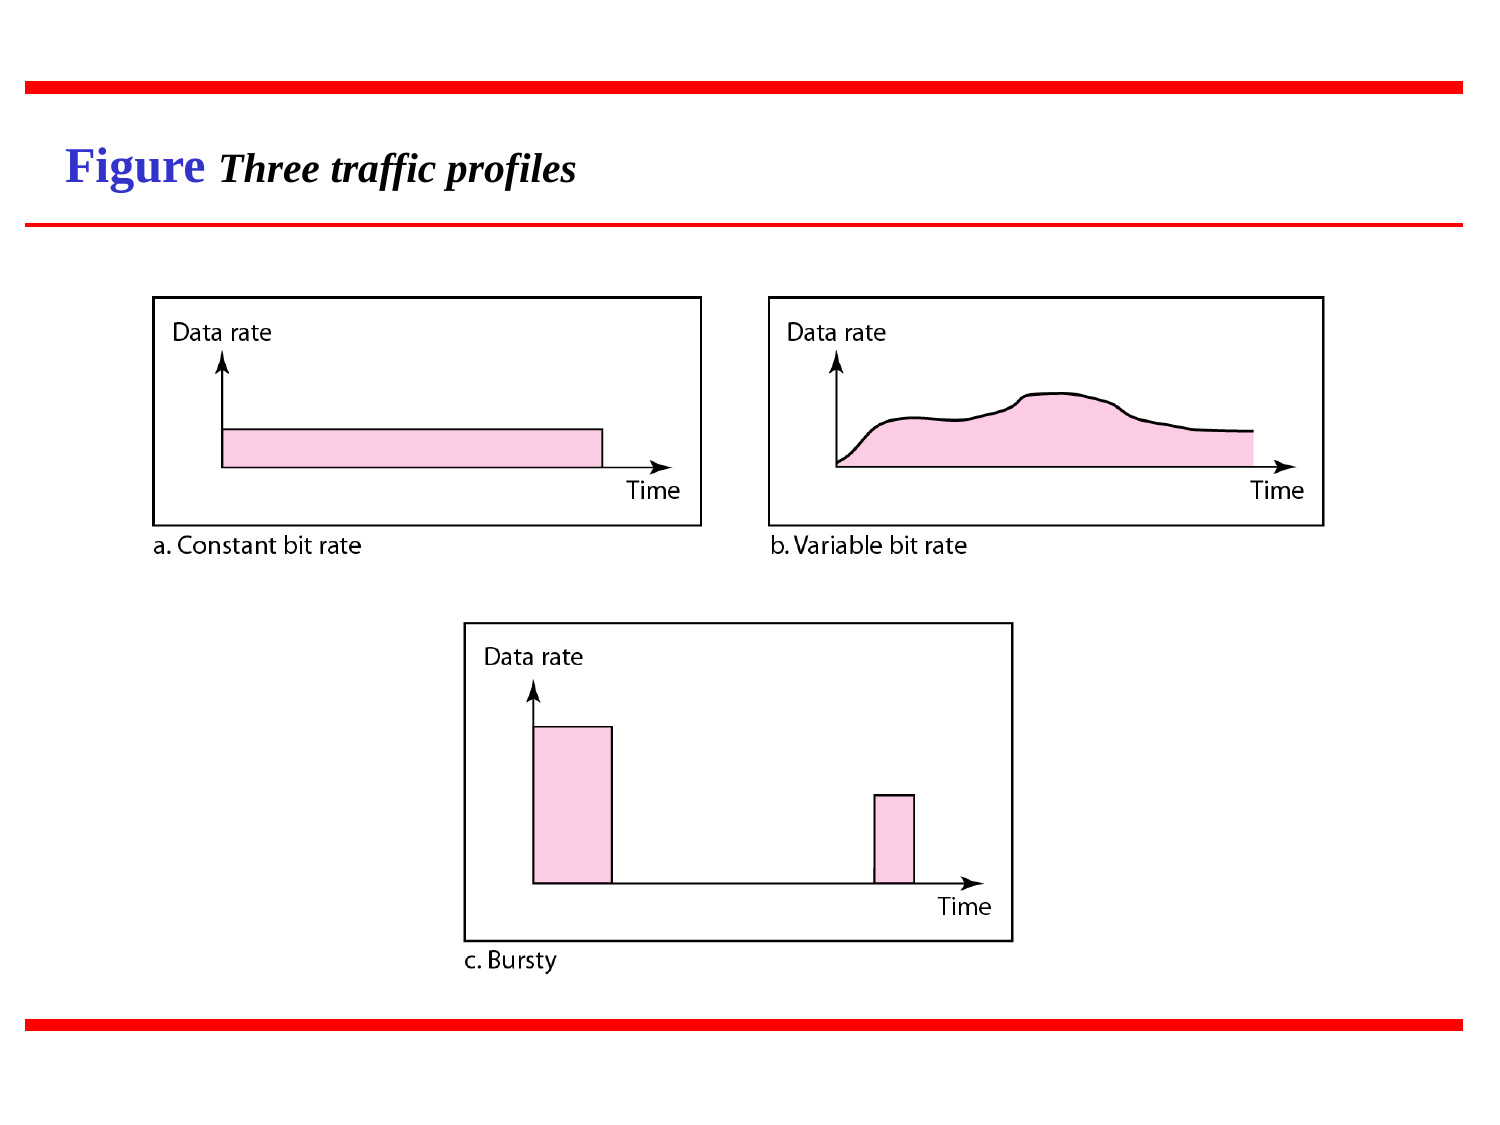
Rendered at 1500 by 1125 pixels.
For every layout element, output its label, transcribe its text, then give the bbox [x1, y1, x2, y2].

text_box Figure Three traffic profiles [49, 124, 705, 200]
picture [152, 296, 1326, 976]
